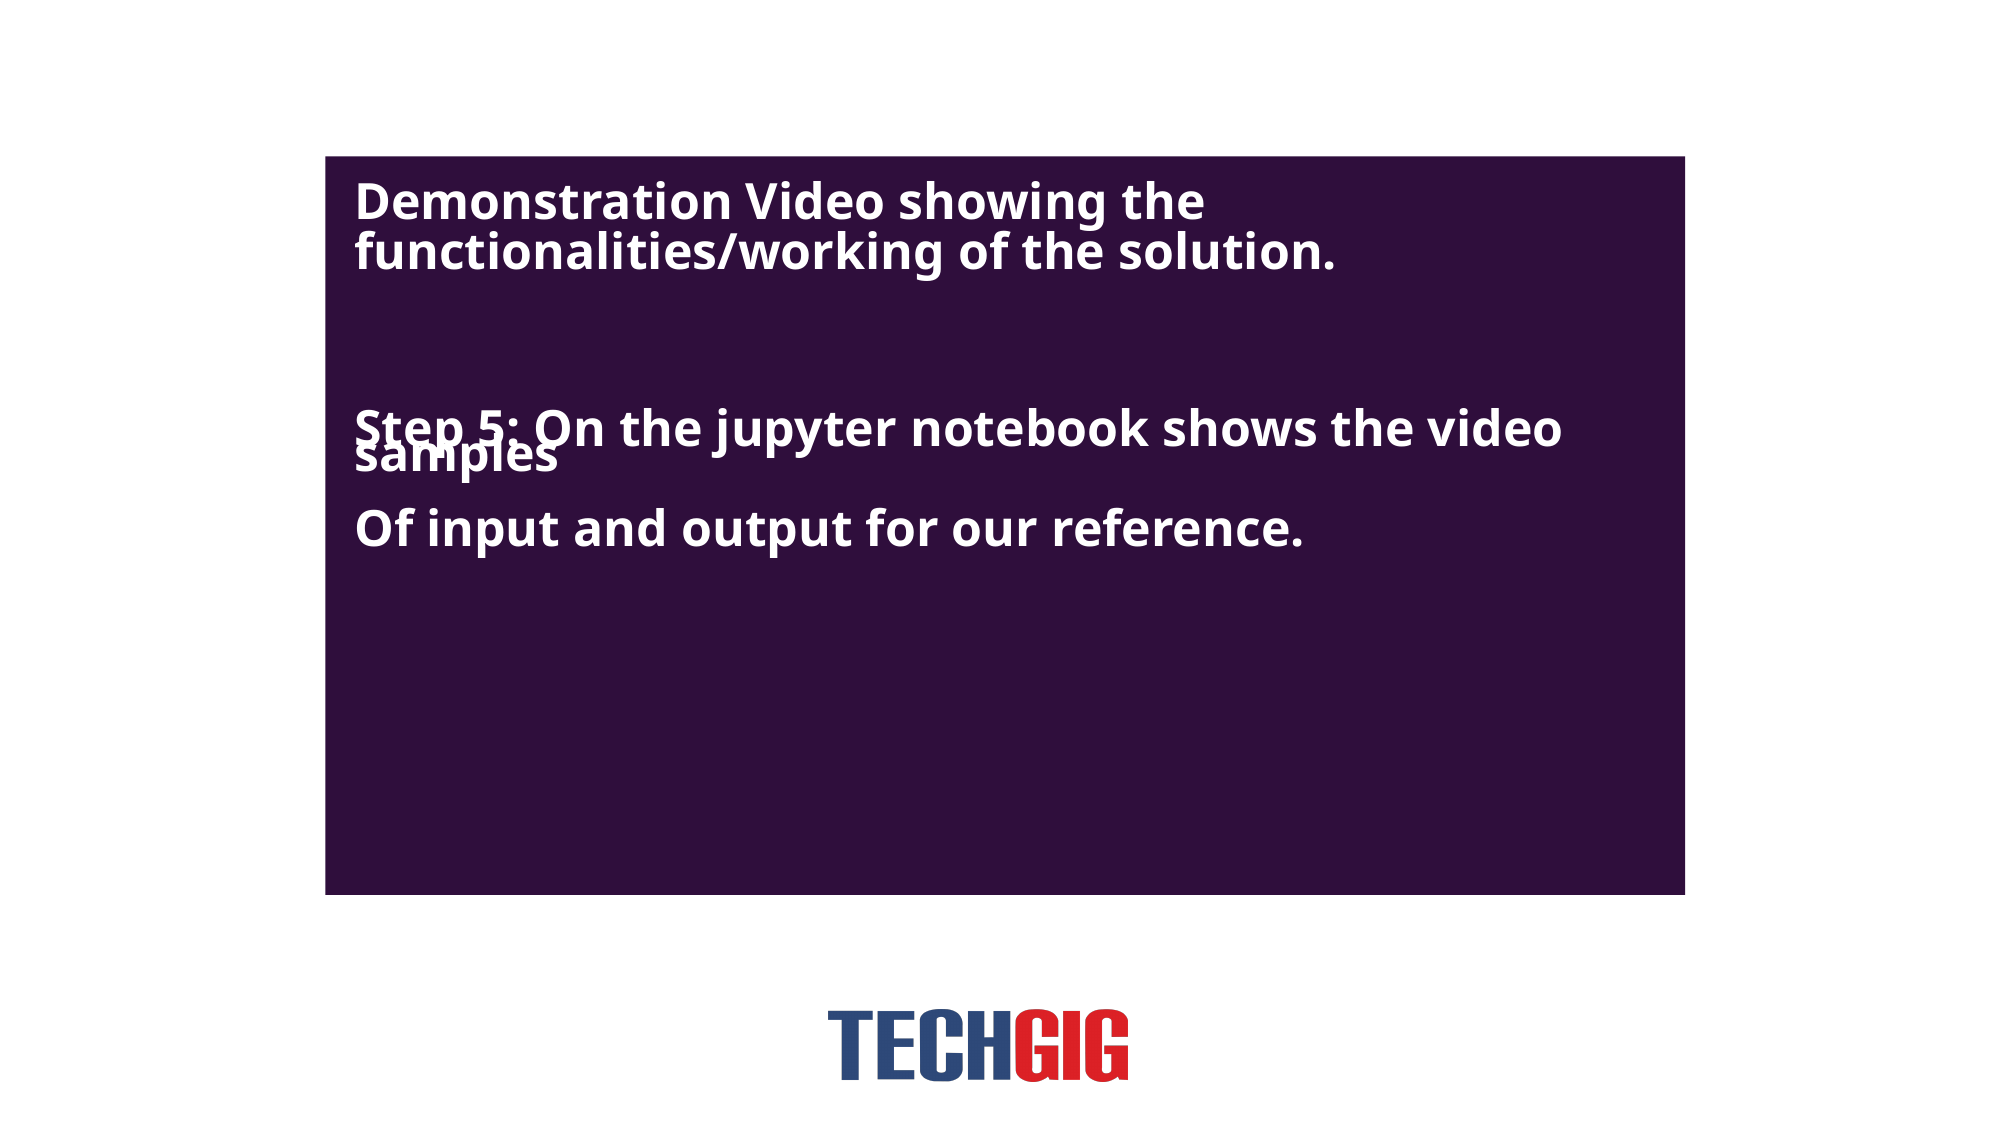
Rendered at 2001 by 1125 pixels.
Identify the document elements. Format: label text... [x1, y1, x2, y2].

picture [828, 1009, 1129, 1082]
text_box [325, 156, 1686, 895]
text_box Demonstration Video showing the functionalities/working of the solution. Step 5: On the jupyter notebook shows the video samples Of input and output for our reference. [340, 192, 1659, 491]
